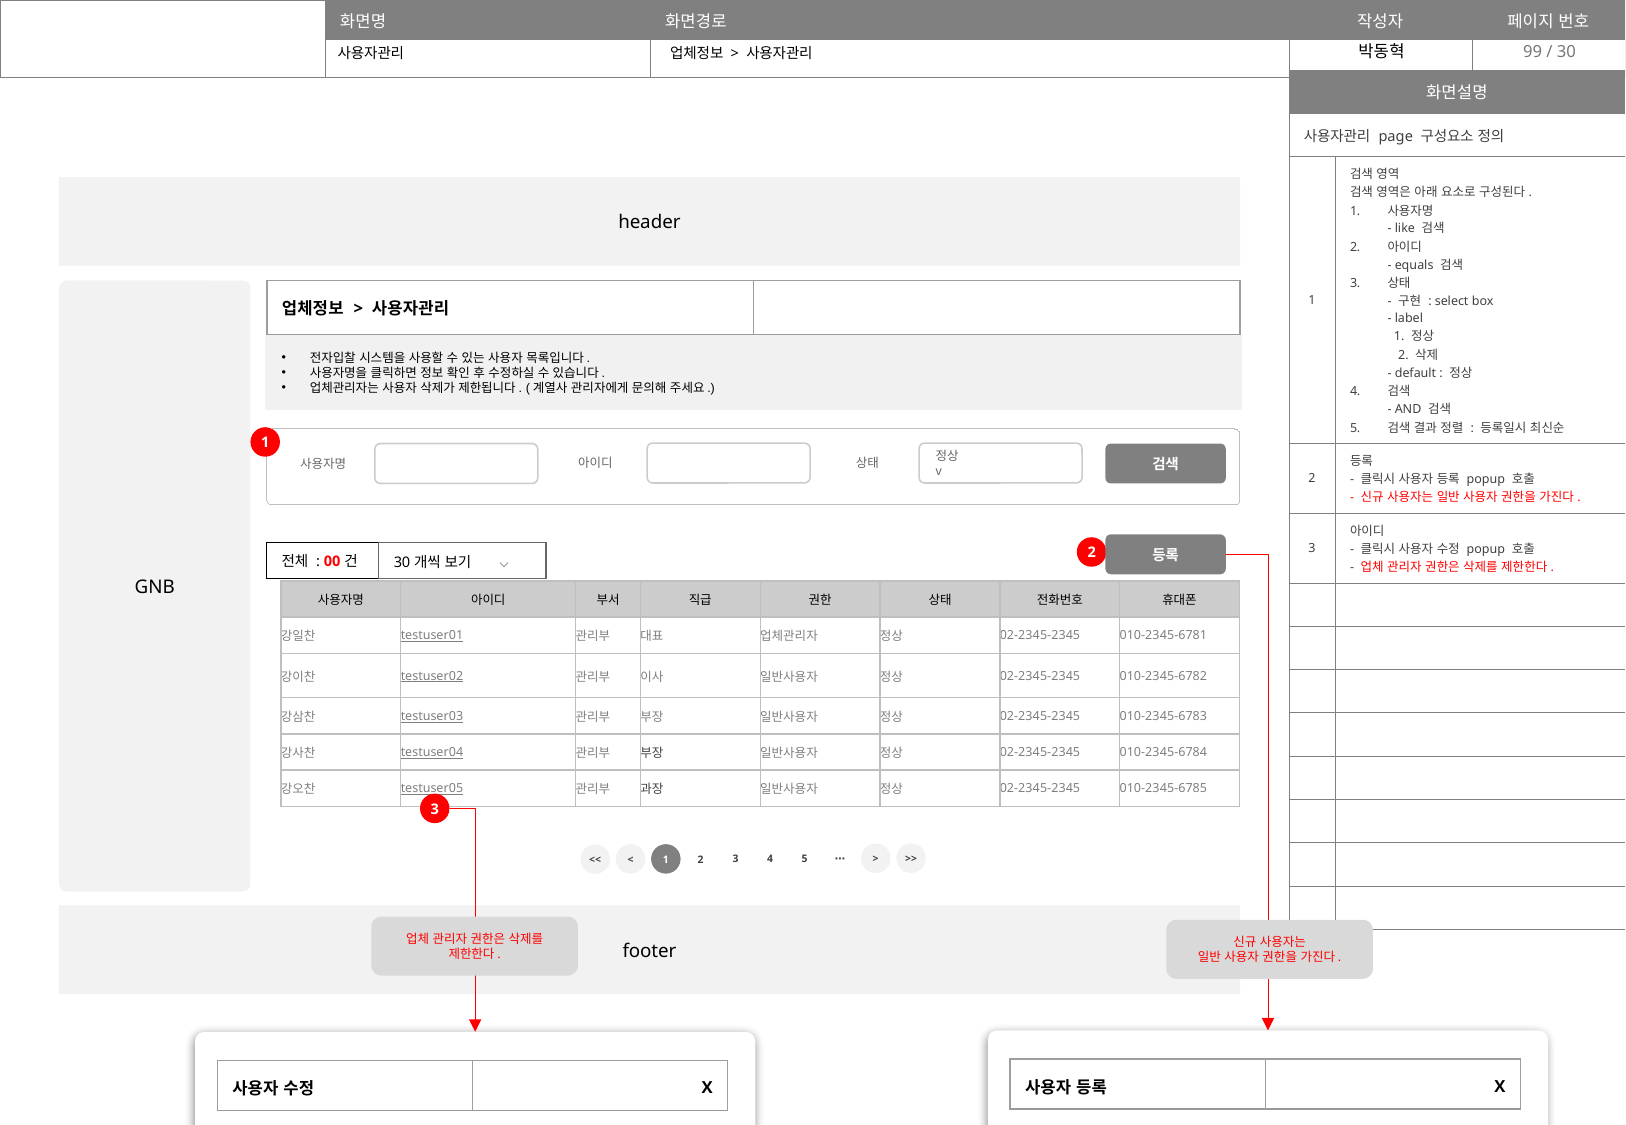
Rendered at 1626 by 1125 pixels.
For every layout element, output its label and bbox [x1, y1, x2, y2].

table_cell [1001, 735, 1119, 769]
table_cell [1336, 800, 1625, 842]
table_cell [1336, 514, 1625, 583]
text_box [266, 337, 1240, 408]
table_cell [1120, 618, 1225, 653]
table_cell [282, 618, 400, 653]
table_cell [282, 771, 400, 806]
table_cell [1290, 757, 1335, 799]
table_cell [1001, 771, 1119, 806]
table_header [641, 582, 760, 616]
table_cell [401, 698, 575, 733]
table_cell [1336, 627, 1625, 669]
table_header [218, 1061, 402, 1110]
table_header [401, 582, 575, 616]
table_cell [576, 735, 640, 769]
table_cell [881, 654, 999, 697]
table_cell [761, 618, 879, 653]
table_cell [1336, 670, 1625, 712]
table_cell [401, 771, 575, 806]
table_cell [1336, 713, 1625, 756]
table_cell [1120, 698, 1225, 733]
table_header [754, 281, 1239, 334]
table_cell [282, 735, 400, 769]
table_cell [1290, 444, 1335, 513]
table_header [1266, 1060, 1520, 1108]
table_cell [576, 618, 640, 653]
table_cell [401, 735, 575, 769]
table_cell [1290, 843, 1335, 886]
table_cell [1290, 670, 1335, 712]
text_box [322, 36, 1287, 70]
table_header [1290, 71, 1625, 113]
table_cell [1001, 698, 1119, 733]
table_header [473, 1061, 727, 1110]
table_cell [576, 654, 640, 697]
table_cell [1290, 627, 1335, 669]
table_header [1011, 1060, 1265, 1108]
table_cell [576, 771, 640, 806]
table_cell [641, 771, 760, 806]
table_cell [761, 735, 879, 769]
table_cell [1290, 713, 1335, 756]
table_cell [1290, 800, 1335, 842]
table_cell [1001, 654, 1119, 697]
table_cell [1001, 618, 1119, 653]
table_cell [881, 698, 999, 733]
table_cell [1336, 887, 1625, 929]
table_cell [282, 698, 400, 733]
table_header [1120, 582, 1225, 616]
table_cell [881, 771, 999, 806]
table_cell [881, 735, 999, 769]
table_cell [1290, 514, 1335, 583]
table_cell [1336, 584, 1625, 626]
text_box [58, 534, 1549, 1125]
table_header [419, 1061, 472, 1110]
table_cell [641, 654, 760, 697]
table_cell [1290, 584, 1335, 626]
table_header [379, 543, 545, 578]
table_cell [641, 698, 760, 733]
table_cell [1336, 757, 1625, 799]
table_cell [282, 654, 400, 697]
table_cell [1336, 444, 1625, 513]
table_header [881, 582, 999, 616]
table_cell [761, 654, 879, 697]
text_box [579, 842, 927, 875]
table_cell [1120, 735, 1225, 769]
table_header [268, 281, 753, 334]
table_cell [1120, 771, 1225, 806]
text_box [58, 280, 1240, 892]
table_cell [1120, 654, 1225, 697]
table_cell [881, 618, 999, 653]
table_cell [1290, 157, 1335, 443]
table_cell [641, 618, 760, 653]
table_cell [1336, 843, 1625, 886]
text_box [58, 177, 1241, 266]
table_header [267, 543, 378, 578]
table_cell [401, 618, 575, 653]
table_cell [1336, 157, 1625, 443]
table_header [1001, 582, 1119, 616]
table_cell [401, 654, 575, 697]
table_header [761, 582, 879, 616]
table_header [282, 582, 400, 616]
table_cell [641, 735, 760, 769]
table_cell [761, 698, 879, 733]
table_cell [761, 771, 879, 806]
slide_number [1474, 33, 1625, 70]
table_header [576, 582, 640, 616]
table_cell [1290, 114, 1625, 156]
table_cell [1290, 887, 1335, 919]
table_cell [576, 698, 640, 733]
